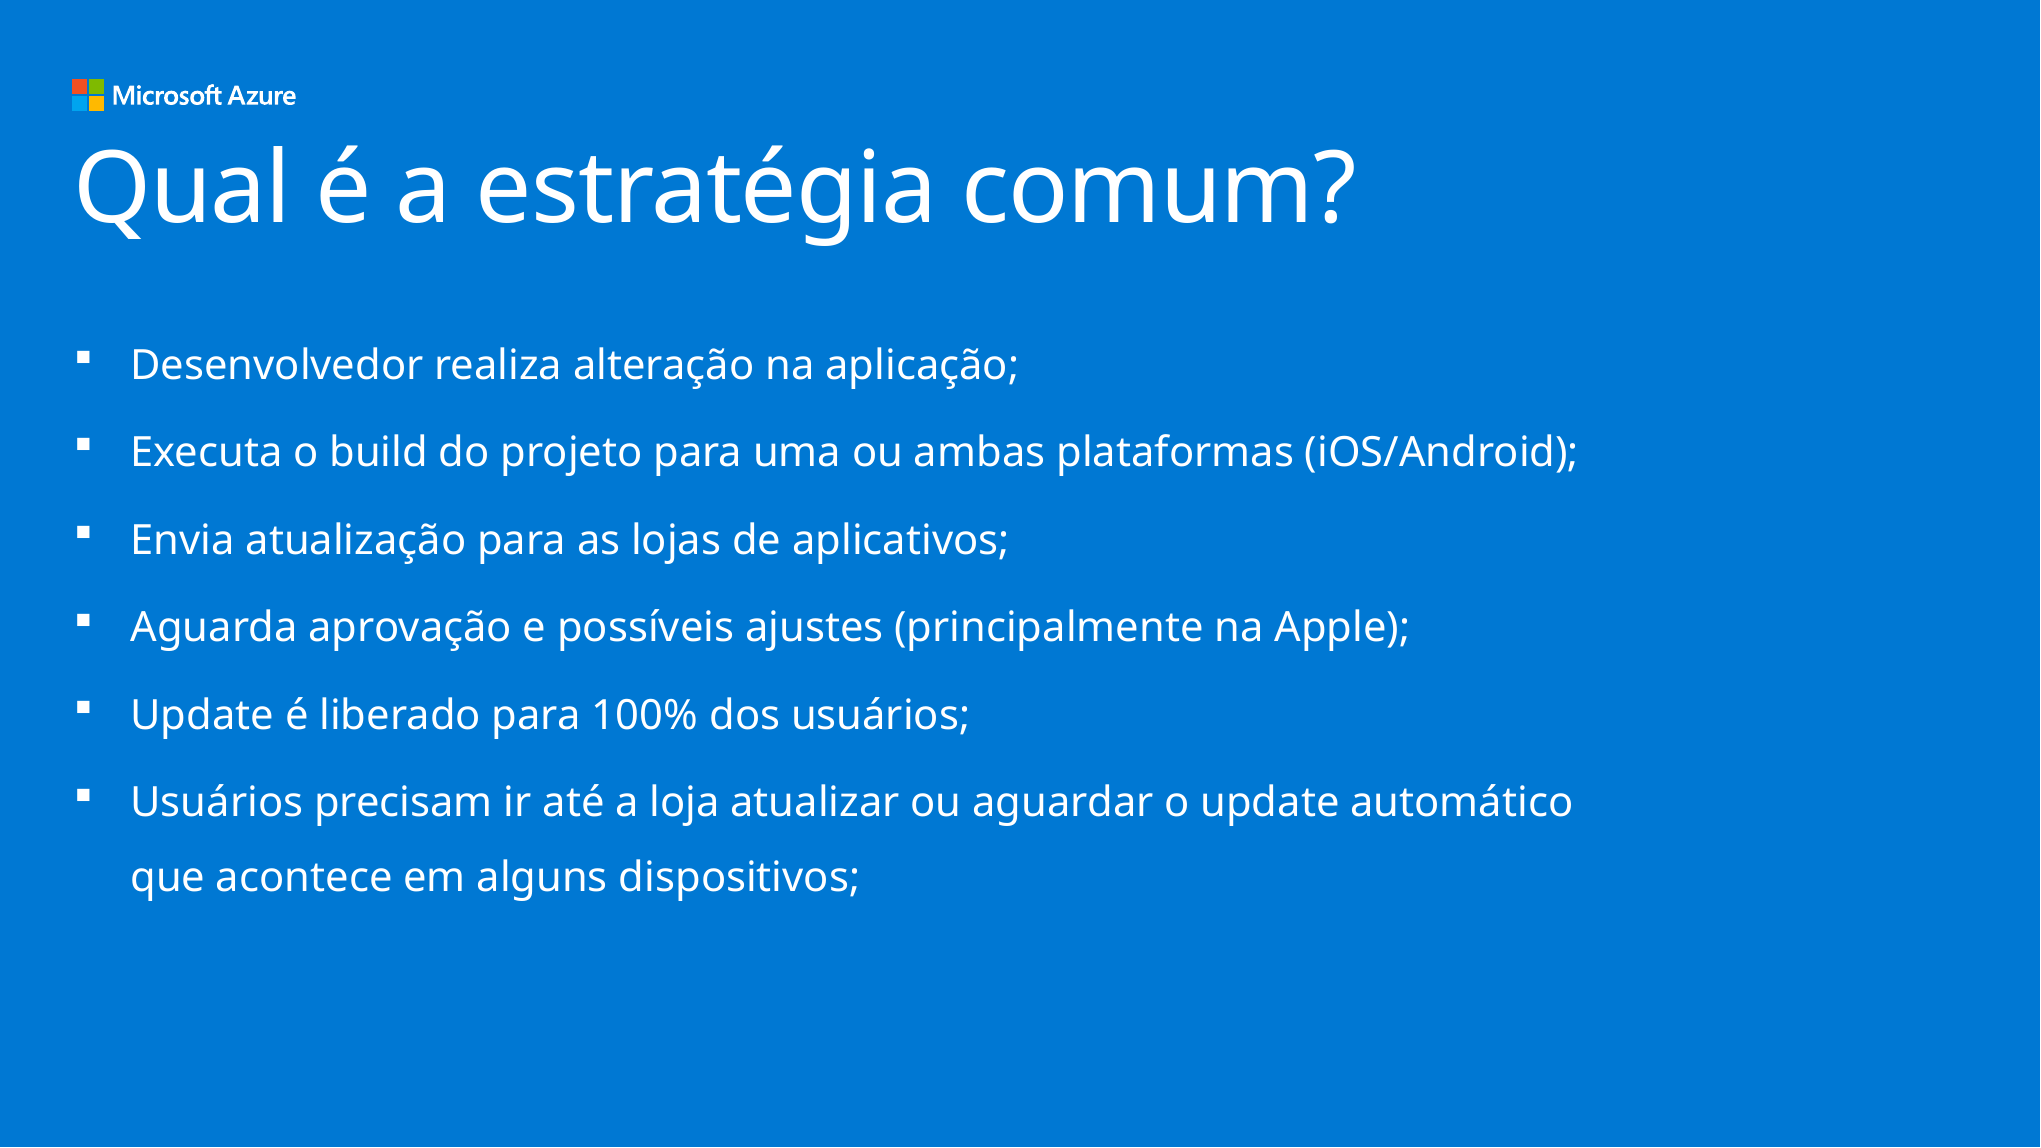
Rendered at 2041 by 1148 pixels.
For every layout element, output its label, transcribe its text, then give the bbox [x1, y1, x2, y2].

text_box Desenvolvedor realiza alteração na aplicação; Executa o build do projeto para uma ou ambas plataformas (iOS/Android); Envia atualização para as lojas de aplicativos; Aguarda aprovação e possíveis ajustes (principalmente na Apple); Update é liberado para 100% dos usuários; Usuários precisam ir até a loja atualizar ou aguardar o update automático que acontece em alguns dispositivos; [74, 312, 1638, 901]
title Qual é a estratégia comum? [73, 137, 1892, 275]
